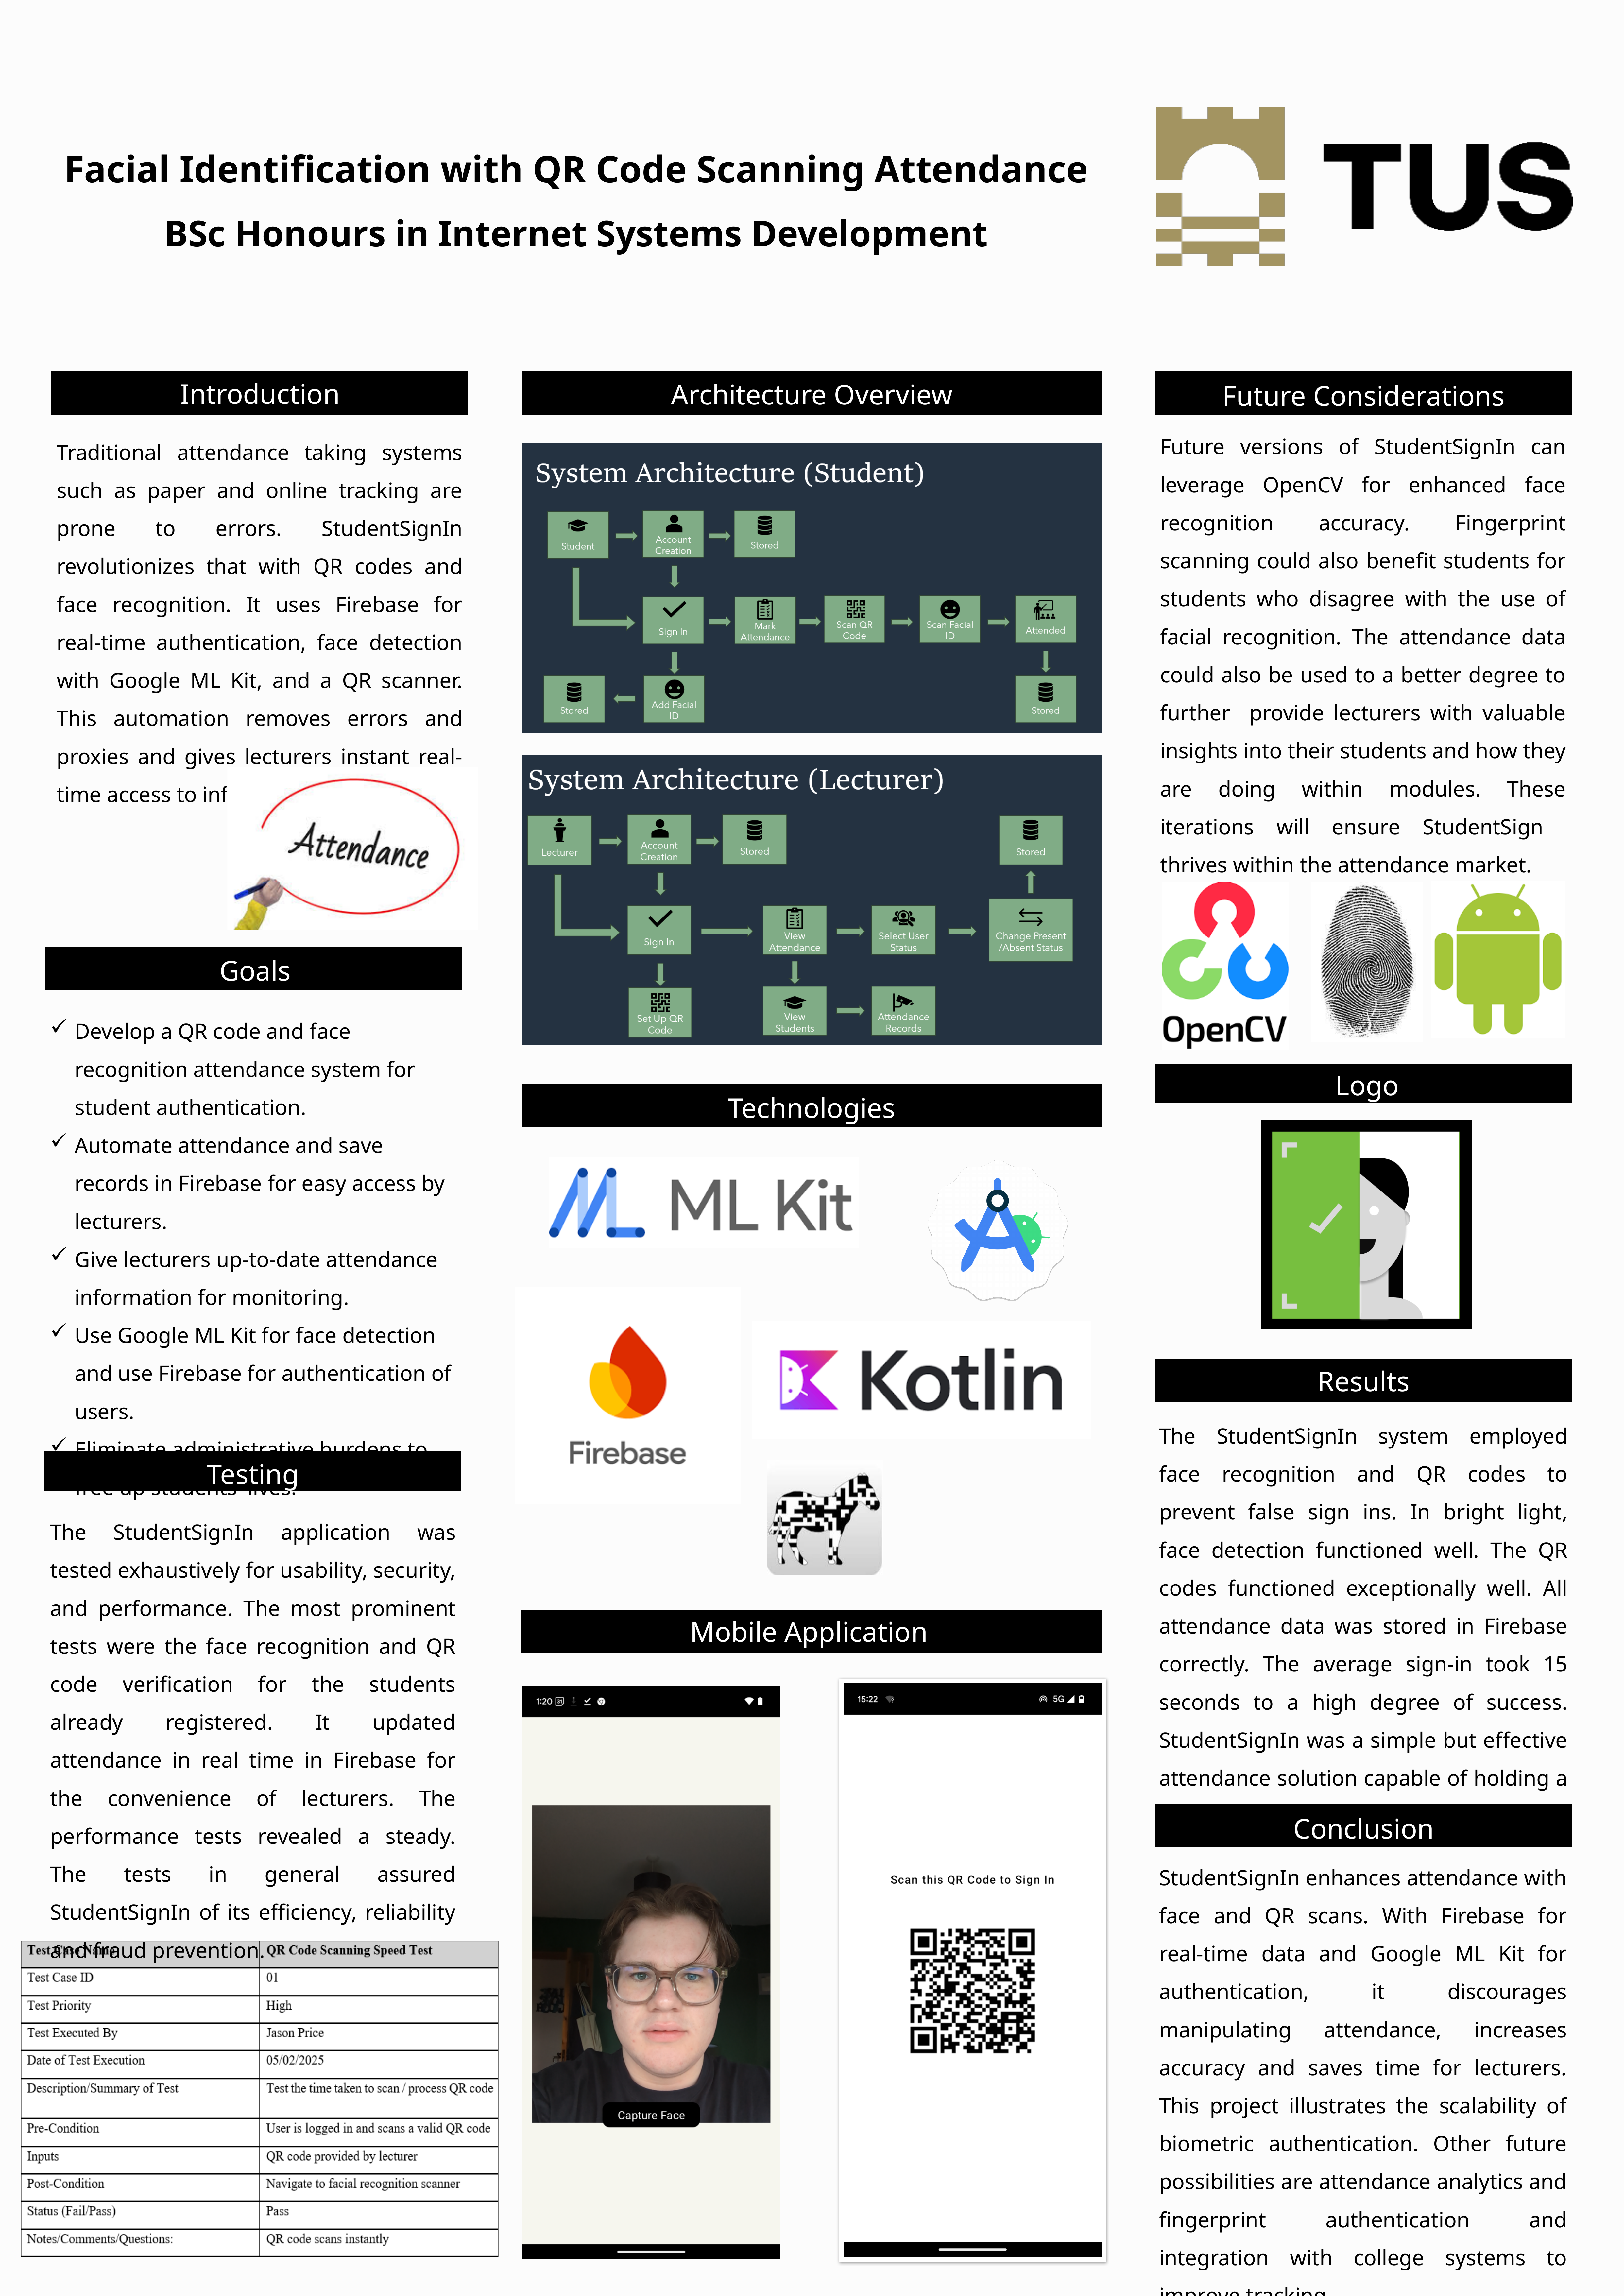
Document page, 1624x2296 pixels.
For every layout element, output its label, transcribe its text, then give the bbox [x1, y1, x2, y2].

picture [751, 1321, 1091, 1439]
text_box Future versions of StudentSignIn can leverage OpenCV for enhanced face recognition accuracy. Fingerprint scanning could also benefit students for students who disagree with the use of facial recognition. The attendance data could also be used to a better degree to further provide lecturers with valuable insights into their students and how they are doing within modules. These iterations will ensure StudentSign thrives within the attendance market. [1155, 418, 1571, 879]
text_box Facial Identification with QR Code Scanning Attendance BSc Honours in Internet Systems Development [51, 121, 1102, 256]
text_box [522, 1084, 1102, 1127]
picture [522, 443, 1102, 733]
text_box Testing [45, 1454, 461, 1492]
picture [1156, 107, 1573, 266]
text_box StudentSignIn enhances attendance with face and QR scans. With Firebase for real-time data and Google ML Kit for authentication, it discourages manipulating attendance, increases accuracy and saves time for lecturers. This project illustrates the scalability of biometric authentication. Other future possibilities are attendance analytics and fingerprint authentication and integration with college systems to improve tracking. [1154, 1849, 1572, 2296]
picture [1261, 1120, 1472, 1330]
text_box [44, 1451, 461, 1491]
text_box [1155, 1064, 1572, 1103]
text_box Goals [47, 951, 464, 989]
picture [1311, 882, 1423, 1042]
text_box The StudentSignIn application was tested exhaustively for usability, security, and performance. The most prominent tests were the face recognition and QR code verification for the students already registered. It updated attendance in real time in Firebase for the convenience of lecturers. The performance tests revealed a steady. The tests in general assured StudentSignIn of its efficiency, reliability and fraud prevention. [45, 1503, 461, 1941]
text_box Logo [1158, 1066, 1576, 1103]
picture [767, 1460, 883, 1575]
text_box [522, 371, 1102, 415]
picture [1161, 882, 1289, 1050]
text_box The StudentSignIn system employed face recognition and QR codes to prevent false sign ins. In bright light, face detection functioned well. The QR codes functioned exceptionally well. All attendance data was stored in Firebase correctly. The average sign-in took 15 seconds to a high degree of success. StudentSignIn was a simple but effective attendance solution capable of holding a large amount of student data. [1154, 1407, 1573, 1830]
text_box Technologies [604, 1088, 1020, 1126]
text_box Results [1155, 1362, 1572, 1399]
text_box [45, 947, 462, 990]
text_box [1155, 371, 1572, 415]
picture [21, 1941, 499, 2257]
text_box Traditional attendance taking systems such as paper and online tracking are prone to errors. StudentSignIn revolutionizes that with QR codes and face recognition. It uses Firebase for real-time authentication, face detection with Google ML Kit, and a QR scanner. This automation removes errors and proxies and gives lecturers instant real-time access to information. [52, 424, 468, 885]
text_box [51, 371, 468, 415]
text_box Architecture Overview [604, 375, 1020, 413]
picture [515, 1286, 742, 1504]
picture [1431, 881, 1565, 1038]
picture [522, 1685, 780, 2259]
text_box Introduction [52, 374, 469, 412]
picture [227, 767, 478, 931]
text_box Develop a QR code and face recognition attendance system for student authentication. Automate attendance and save records in Firebase for easy access by lecturers. Give lecturers up-to-date attendance information for monitoring. Use Google ML Kit for face detection and use Firebase for authentication of users. Eliminate administrative burdens to free up students' lives. [45, 1003, 462, 1502]
text_box [1155, 1359, 1572, 1402]
picture [522, 755, 1102, 1045]
picture [549, 1157, 859, 1248]
picture [921, 1153, 1074, 1307]
text_box Conclusion [1155, 1809, 1572, 1847]
picture [843, 1683, 1102, 2257]
text_box [521, 1610, 1102, 1653]
text_box Future Considerations [1155, 376, 1572, 414]
text_box Mobile Application [601, 1612, 1017, 1650]
